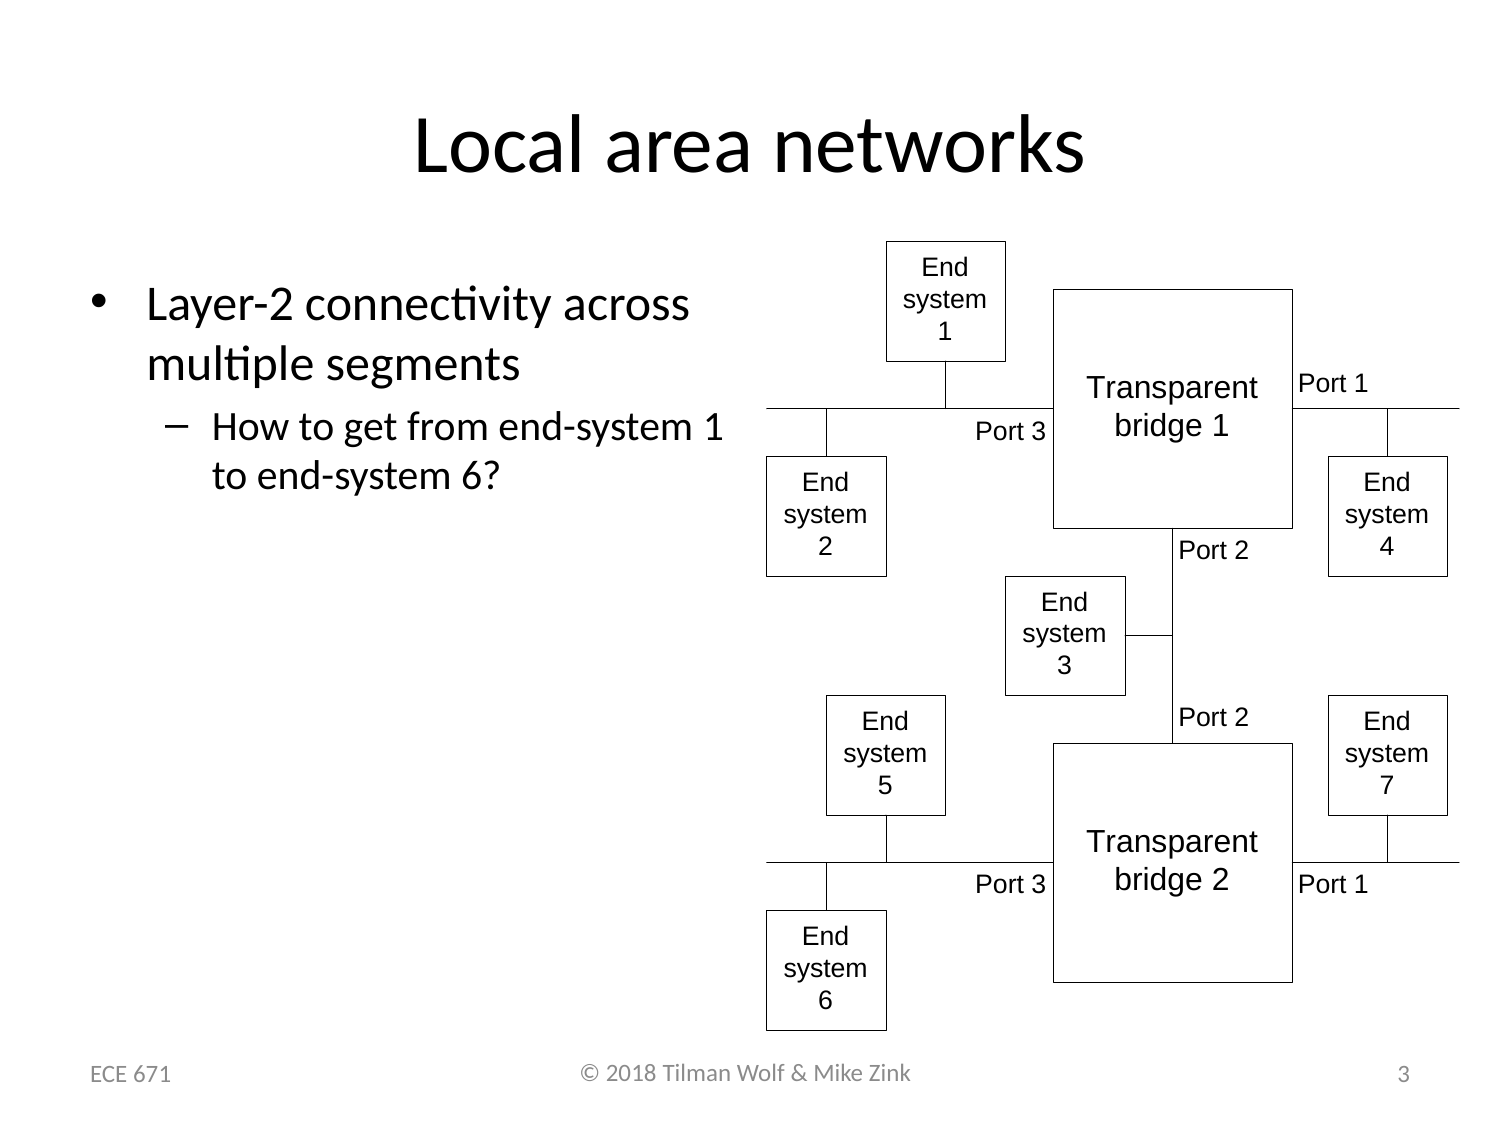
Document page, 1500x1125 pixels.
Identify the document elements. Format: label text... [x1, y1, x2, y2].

list Layer-2 connectivity across multiple segments How to get from end-system 1 to end-system 6? [75, 262, 750, 1005]
title Local area networks [75, 45, 1425, 233]
slide_number ECE 671 [75, 1042, 425, 1103]
slide_number 3 [1074, 1042, 1425, 1103]
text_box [762, 237, 1463, 1033]
